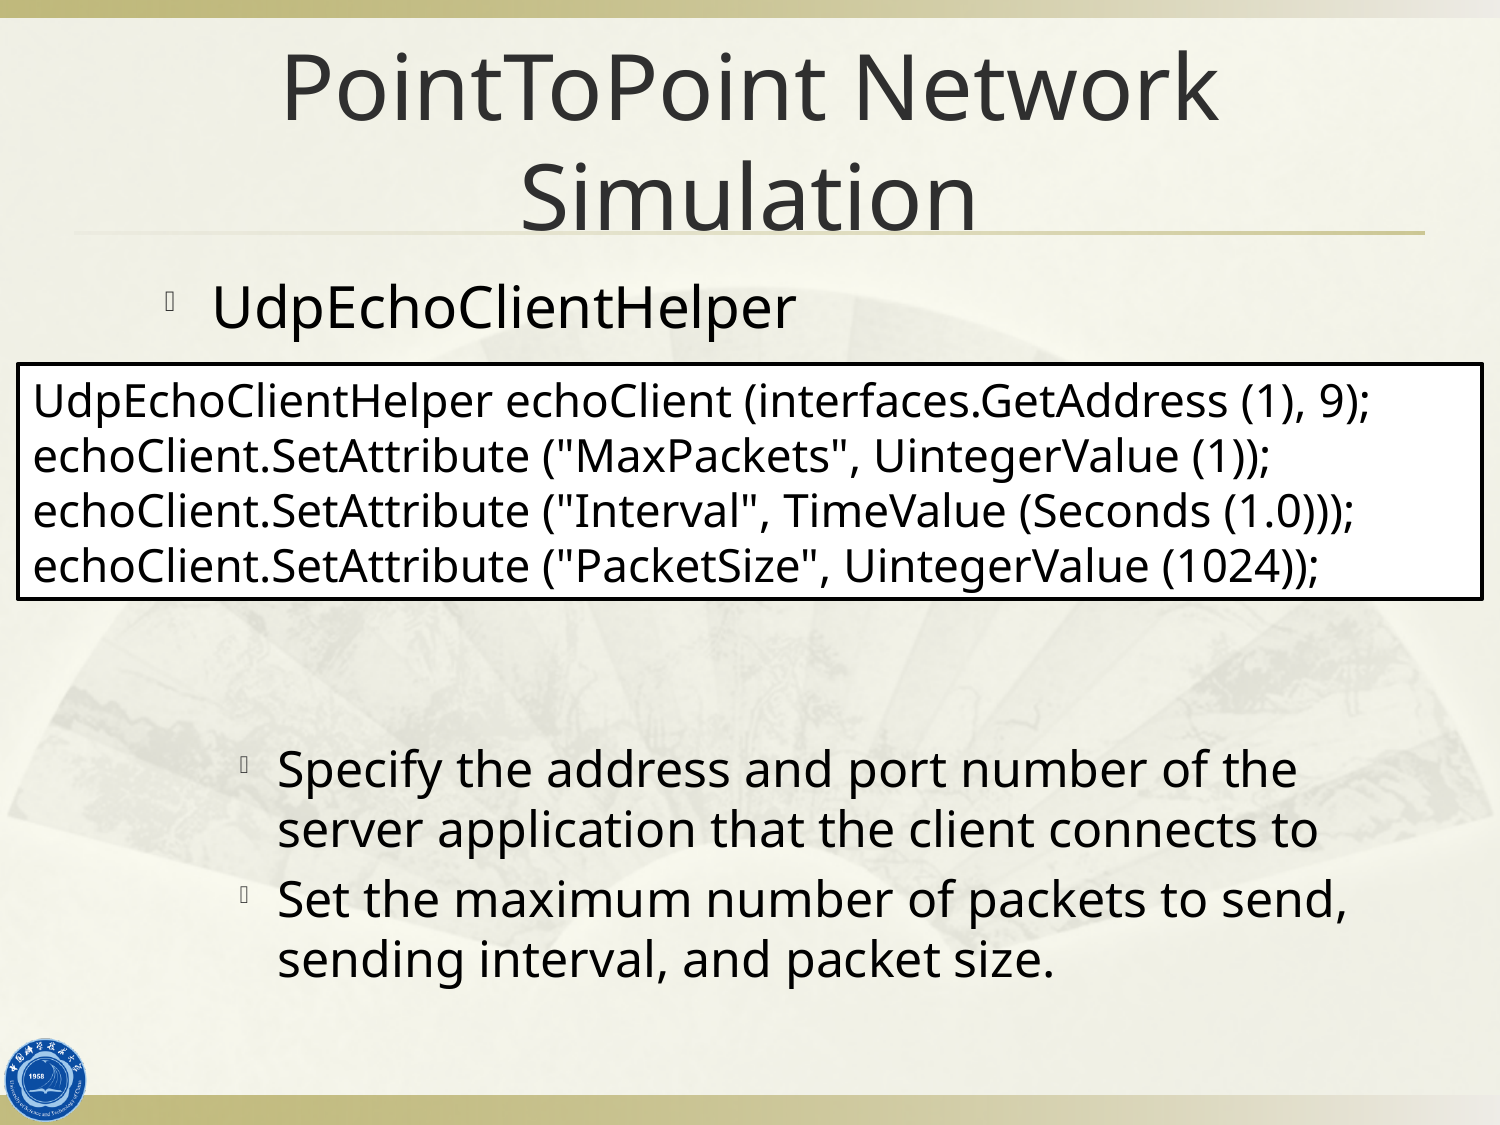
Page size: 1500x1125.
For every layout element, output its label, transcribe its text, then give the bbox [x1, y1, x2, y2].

list UdpEchoClientHelper Specify the address and port number of the server application that the client connects to Set the maximum number of packets to send, sending interval, and packet size. [75, 262, 1425, 362]
picture [0, 1034, 90, 1125]
text_box UdpEchoClientHelper echoClient (interfaces.GetAddress (1), 9); echoClient.SetAttribute ("MaxPackets", UintegerValue (1)); echoClient.SetAttribute ("Interval", TimeValue (Seconds (1.0))); echoClient.SetAttribute ("PacketSize", UintegerValue (1024)); [16, 362, 1484, 601]
title PointToPoint Network Simulation [75, 45, 1425, 233]
list UdpEchoClientHelper Specify the address and port number of the server application that the client connects to Set the maximum number of packets to send, sending interval, and packet size. [75, 601, 1425, 1032]
